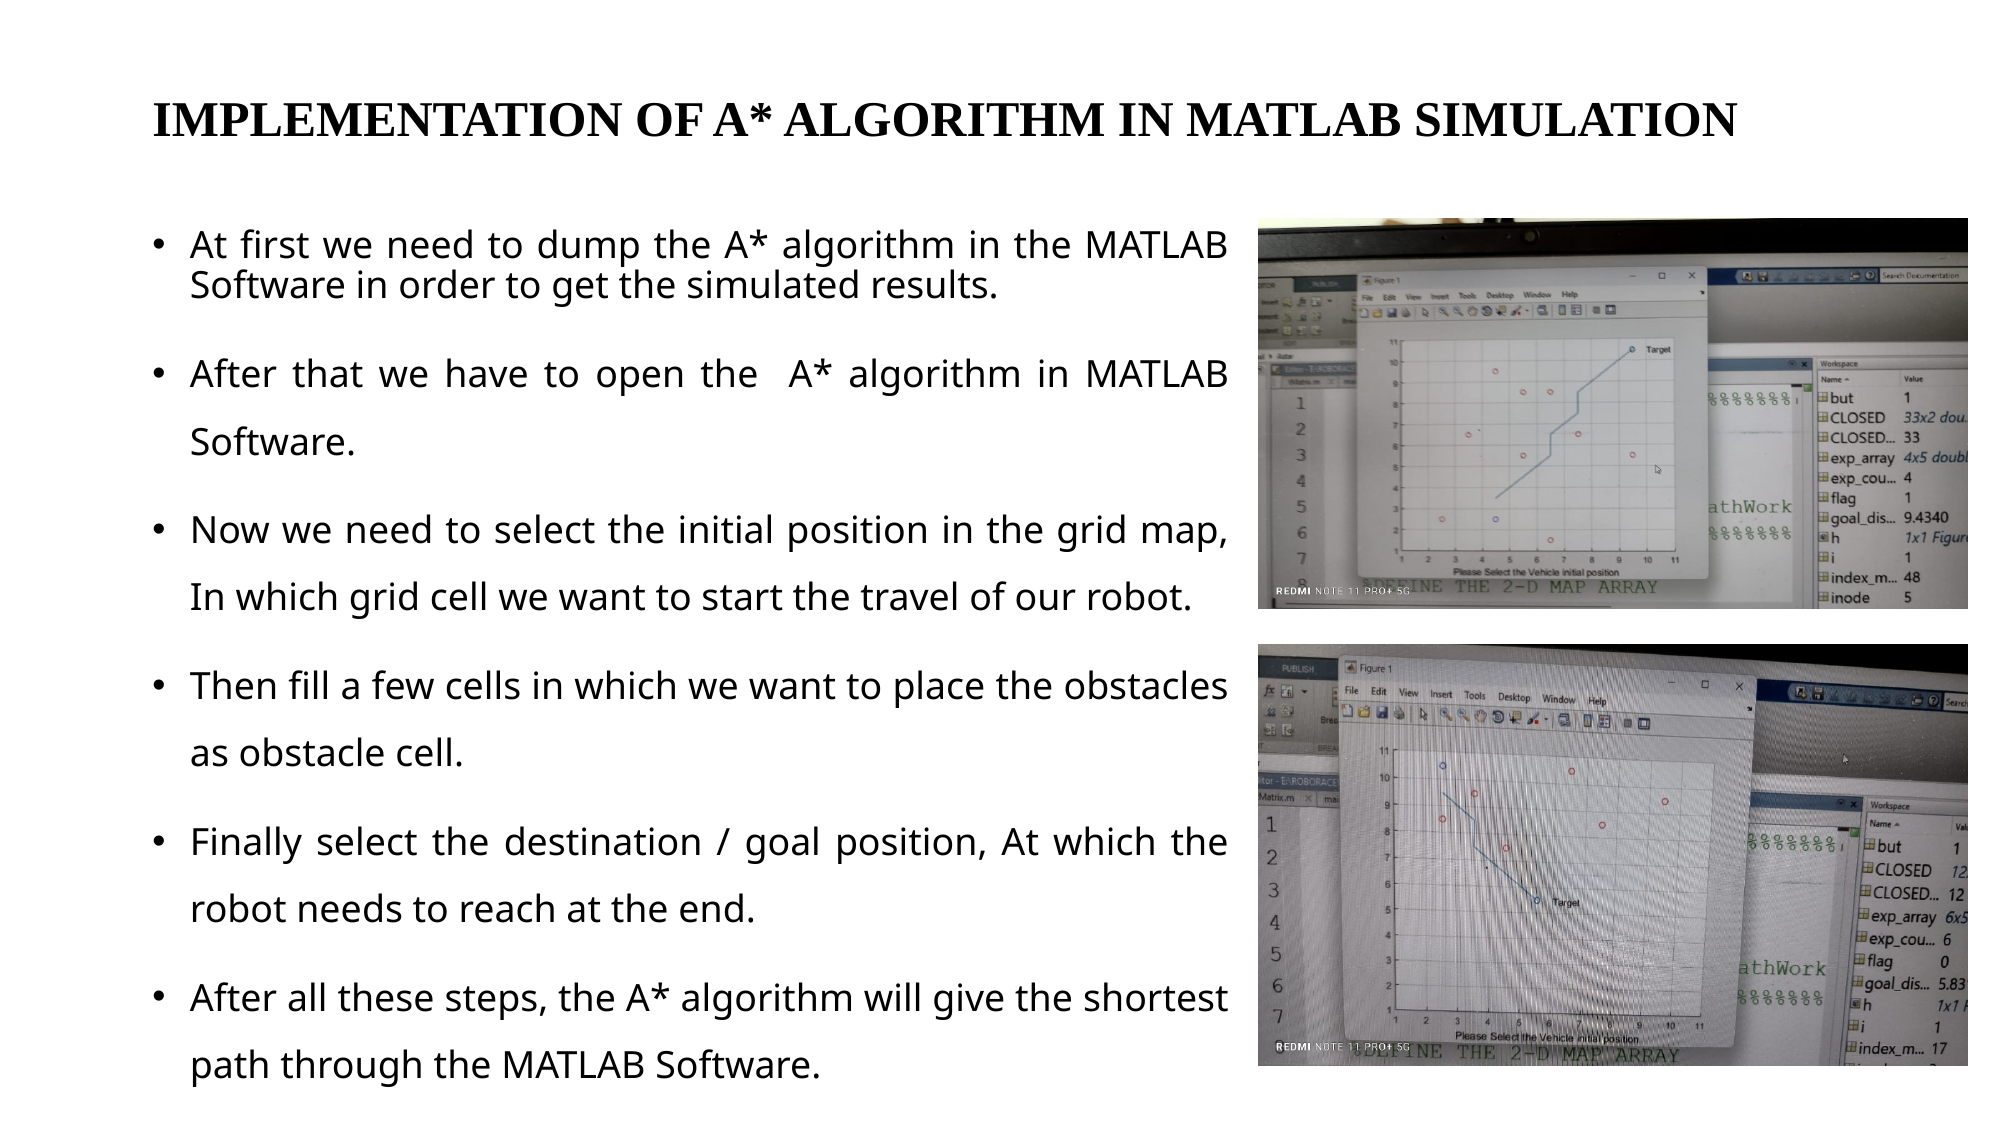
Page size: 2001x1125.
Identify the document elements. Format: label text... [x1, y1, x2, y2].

title IMPLEMENTATION OF A* ALGORITHM IN MATLAB SIMULATION [137, 59, 1863, 182]
picture [1258, 644, 1968, 1066]
picture [1258, 218, 1968, 609]
list At first we need to dump the A* algorithm in the MATLAB Software in order to get the simulated results. After that we have to open the A* algorithm in MATLAB Software. Now we need to select the initial position in the grid map, In which grid cell we want to start the travel of our robot. Then fill a few cells in which we want to place the obstacles as obstacle cell. Finally select the destination / goal position, At which the robot needs to reach at the end. After all these steps, the A* algorithm will give the shortest path through the MATLAB Software. [137, 218, 1245, 1086]
